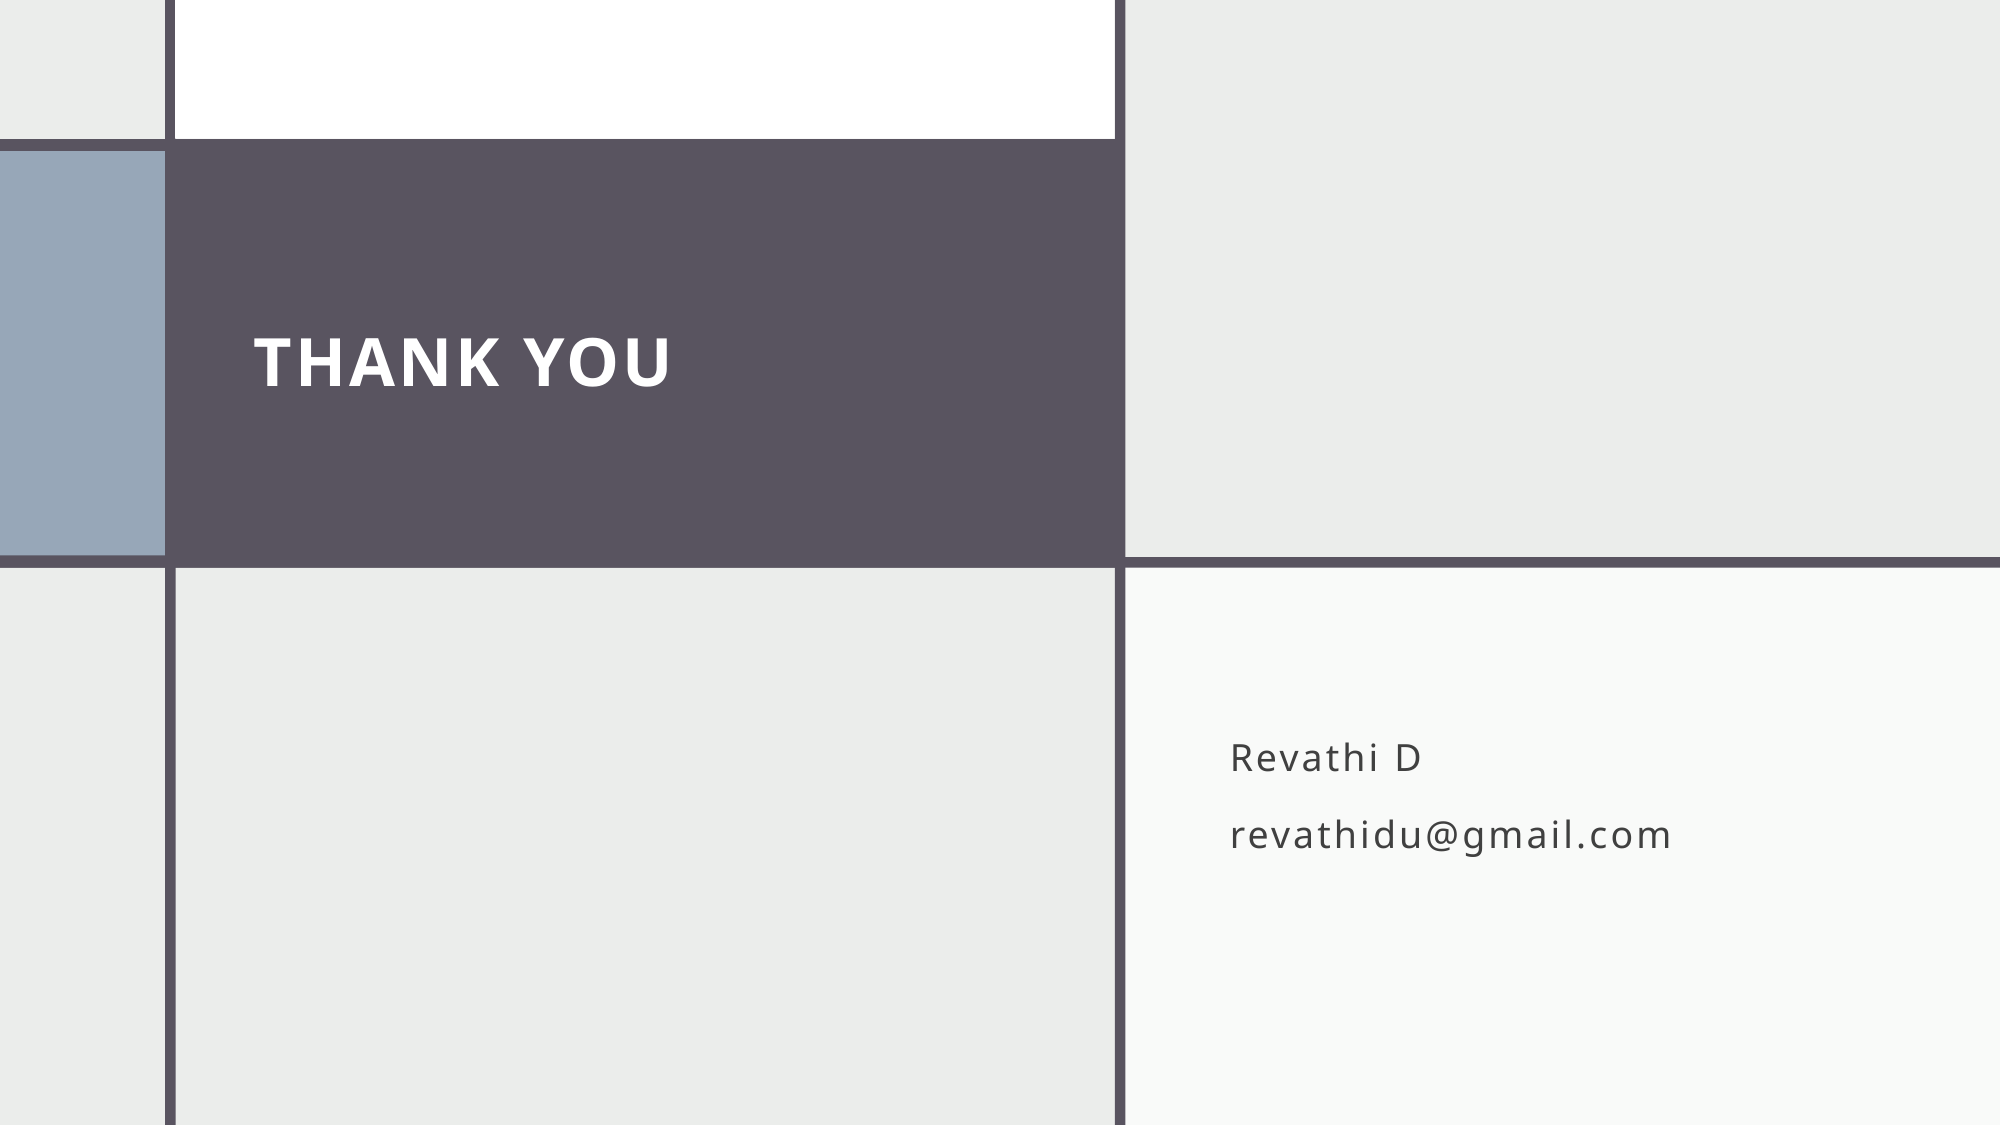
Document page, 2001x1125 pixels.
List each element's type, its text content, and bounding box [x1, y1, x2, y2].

list Revathi D revathidu@gmail.com [1211, 644, 1895, 1020]
title THANK YOU [235, 139, 1073, 566]
